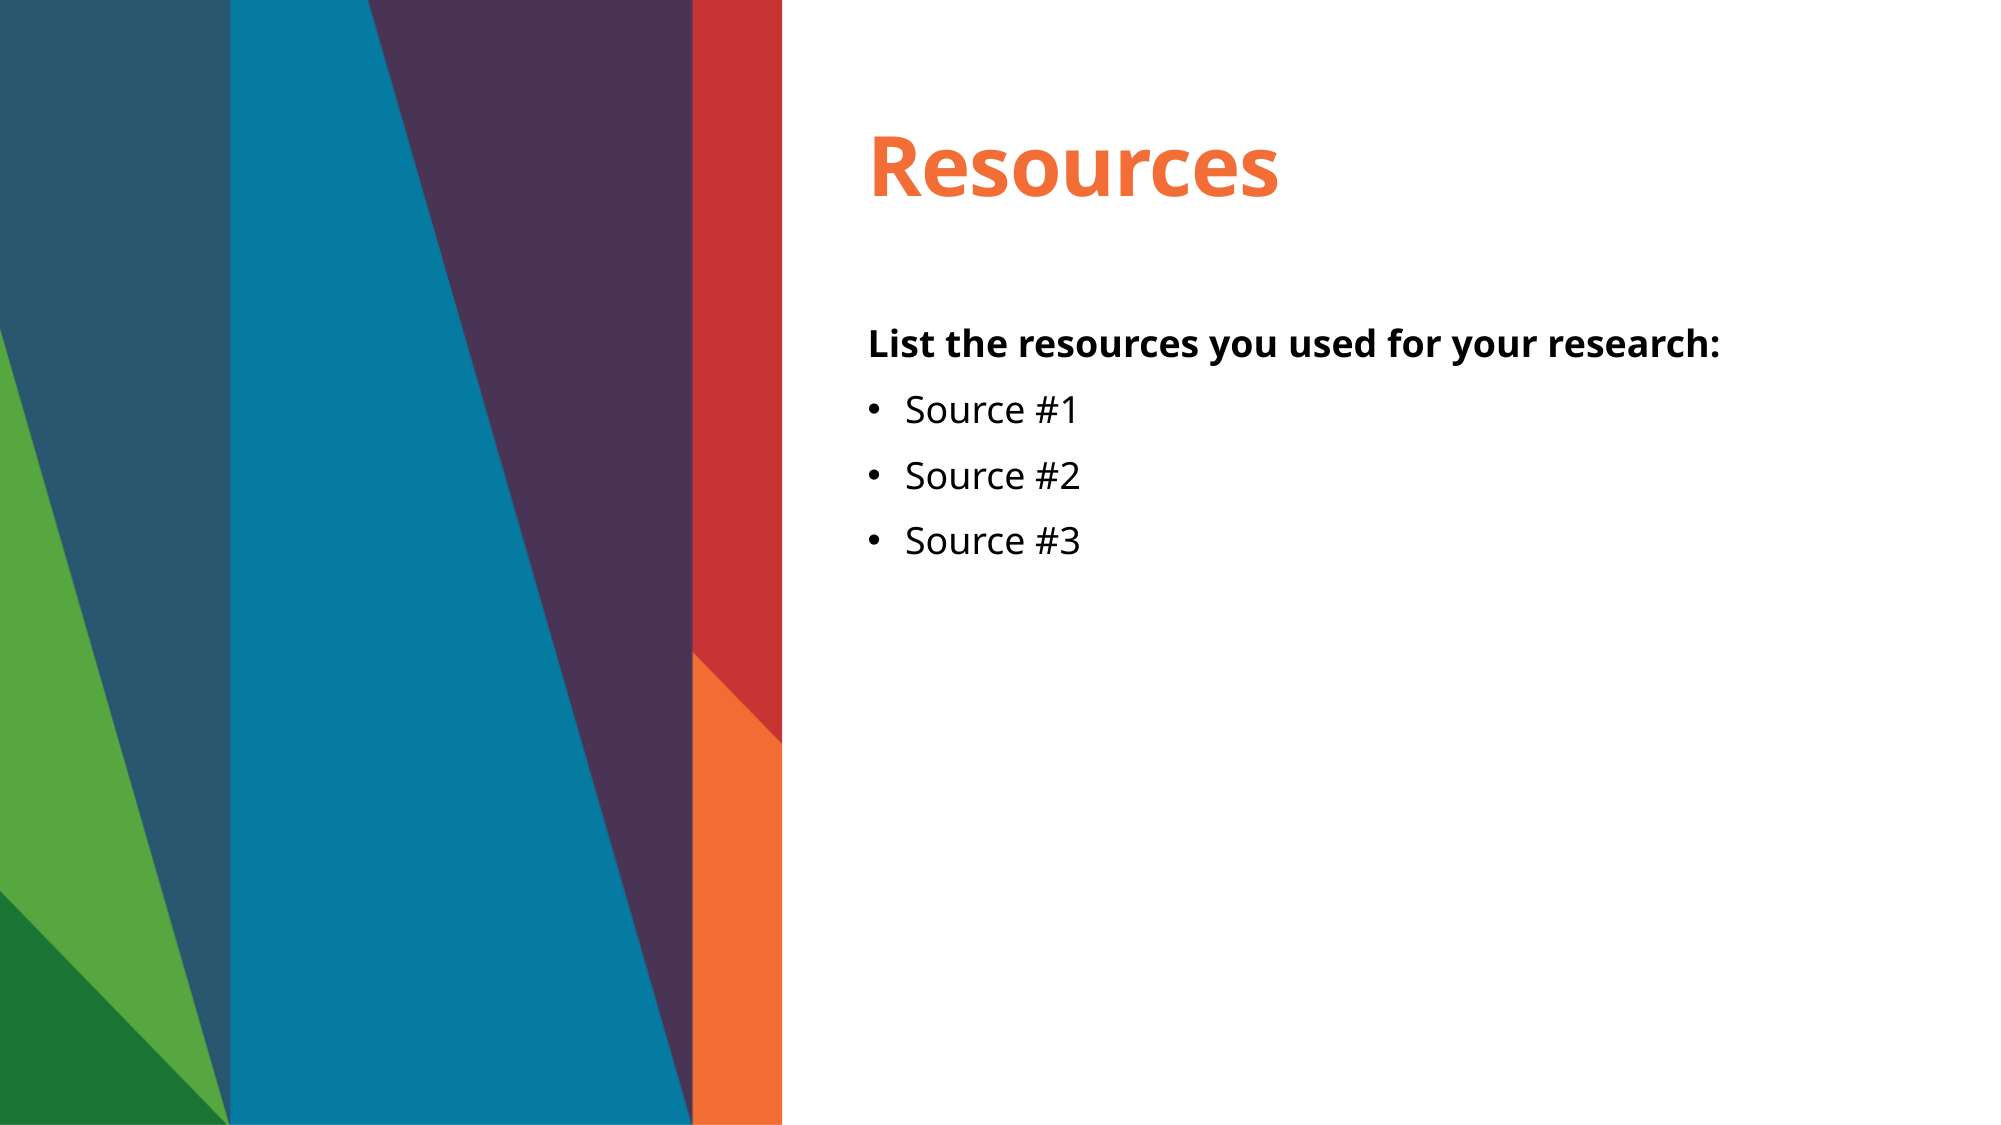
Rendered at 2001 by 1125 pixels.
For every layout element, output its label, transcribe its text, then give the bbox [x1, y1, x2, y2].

picture [0, 0, 230, 1125]
list List the resources you used for your research: Source #1 Source #2 Source #3 [852, 312, 1916, 850]
title Resources [852, 117, 1916, 312]
picture [368, 0, 783, 1125]
